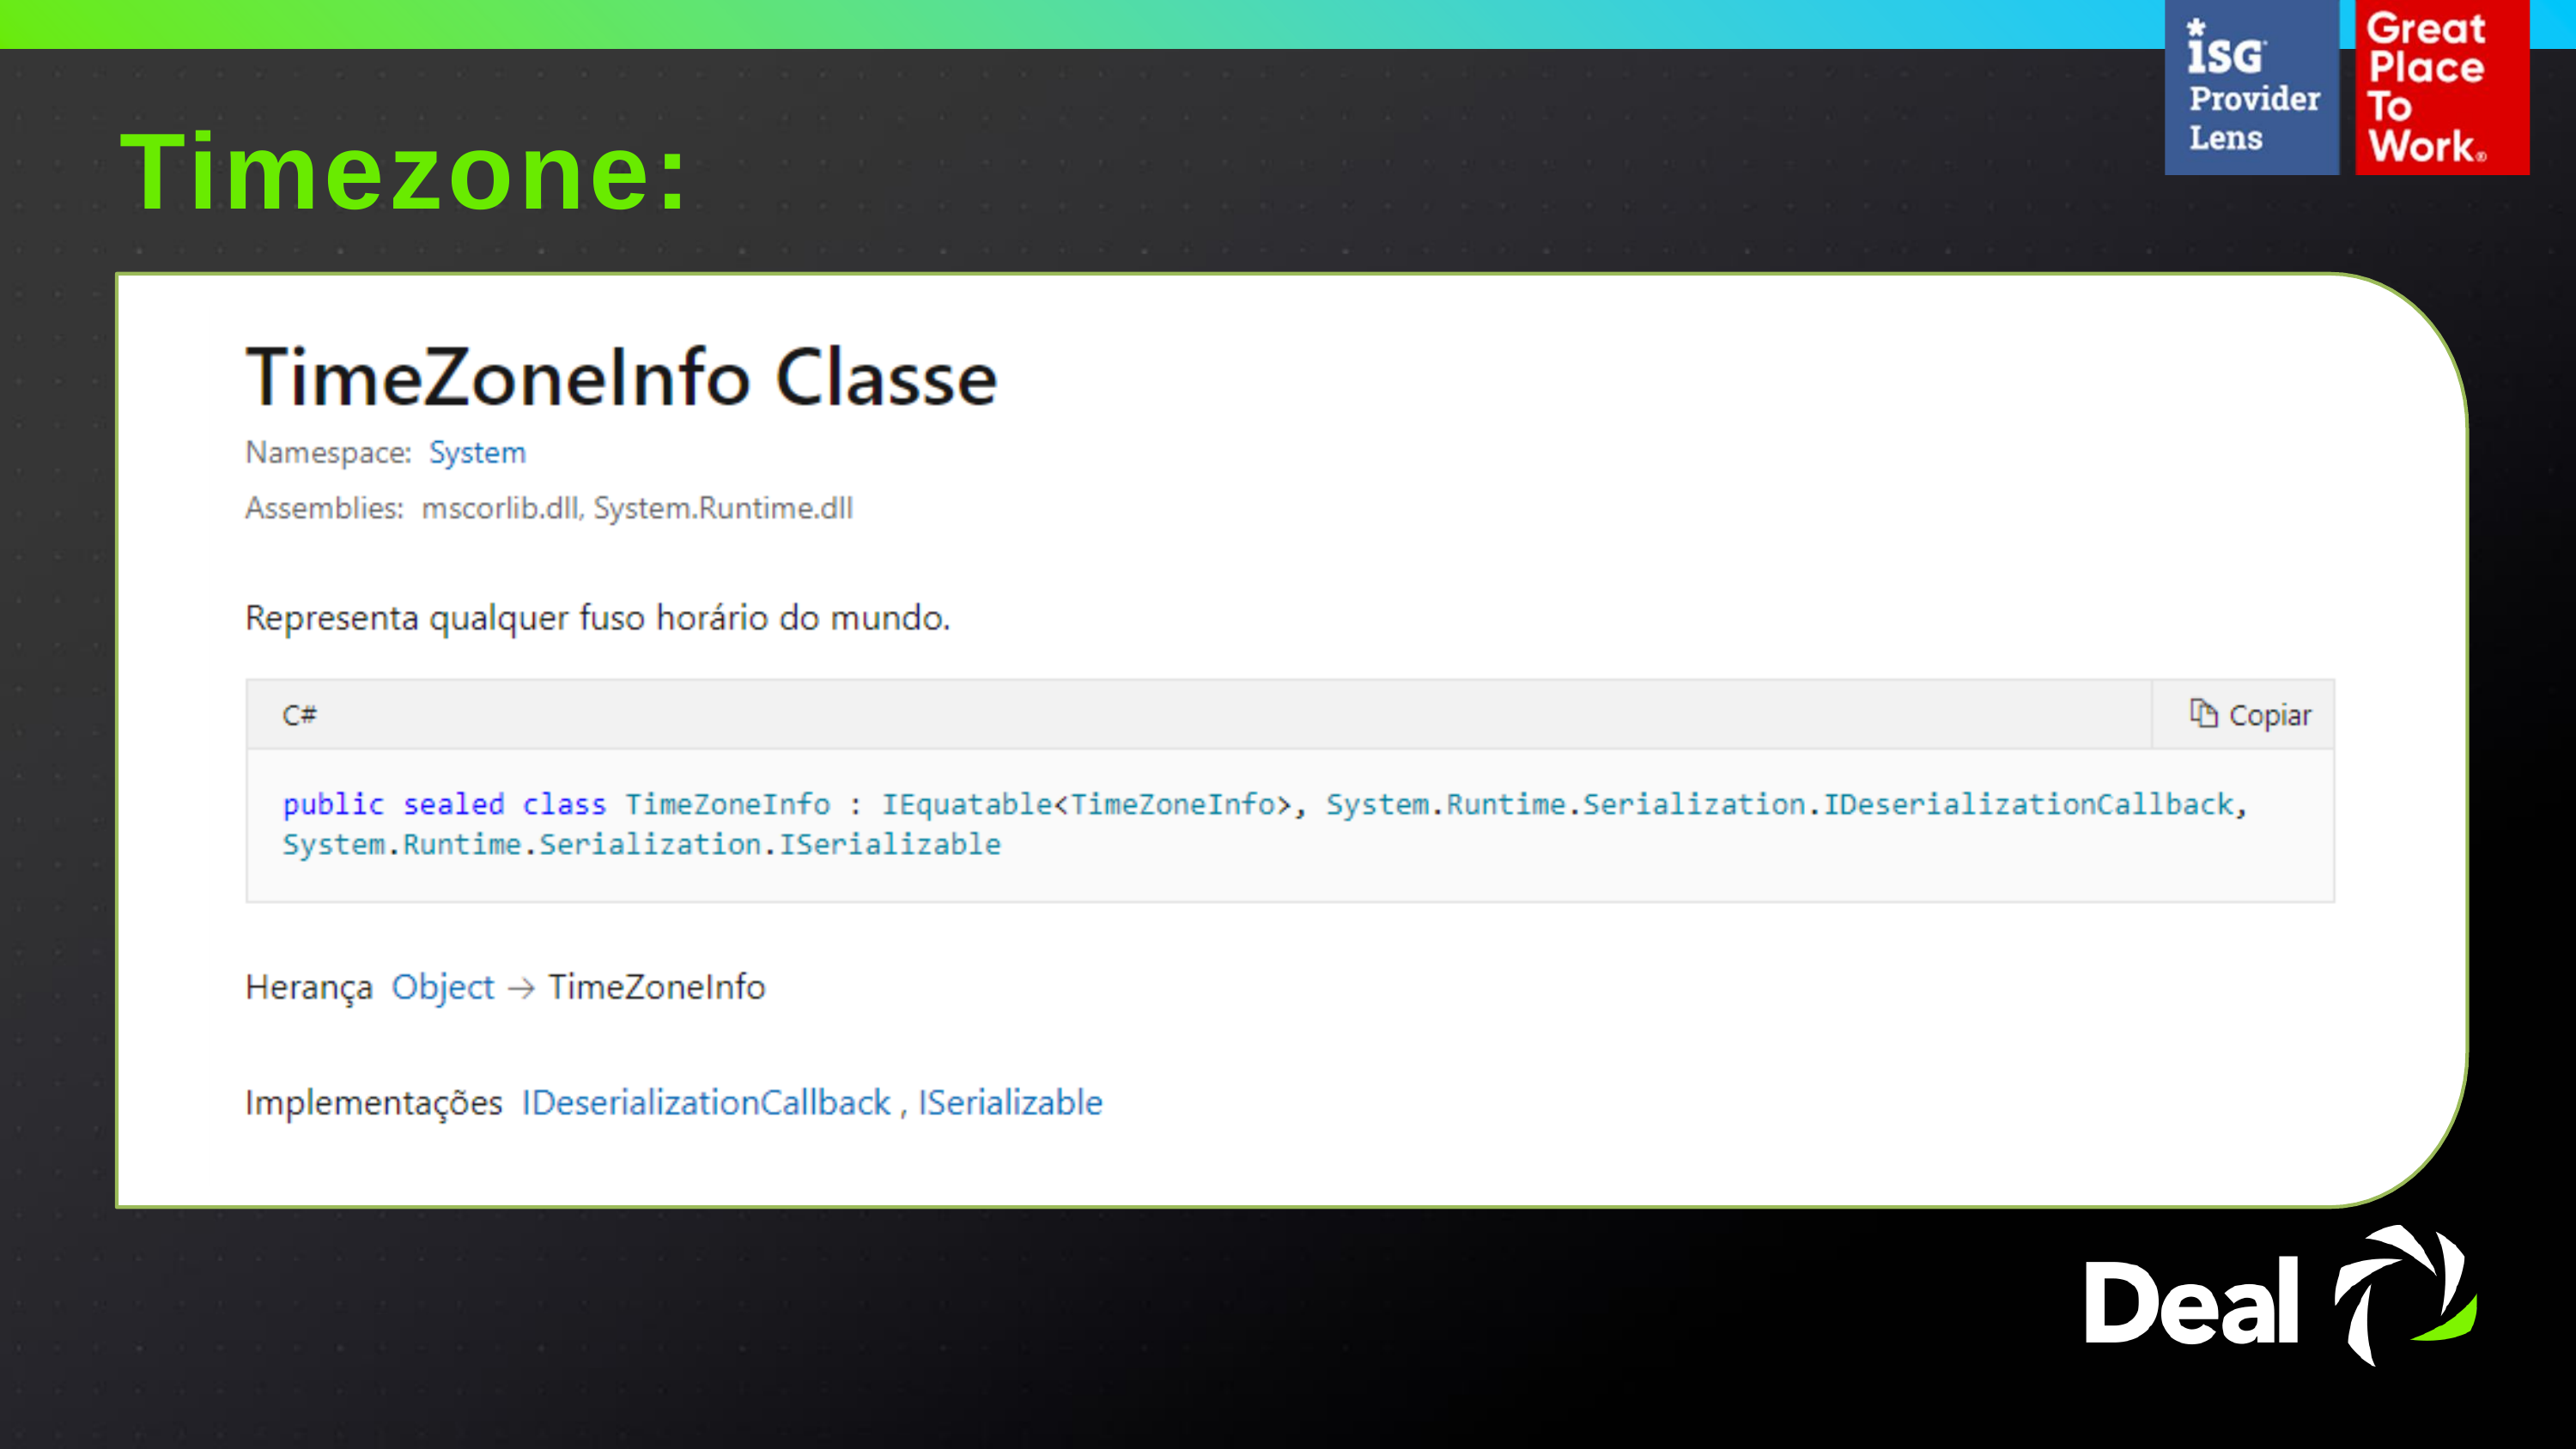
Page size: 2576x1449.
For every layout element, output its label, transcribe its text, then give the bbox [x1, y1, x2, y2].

text_box [114, 271, 2470, 1210]
picture [0, 0, 2576, 1449]
text_box Timezone: [118, 99, 2458, 231]
